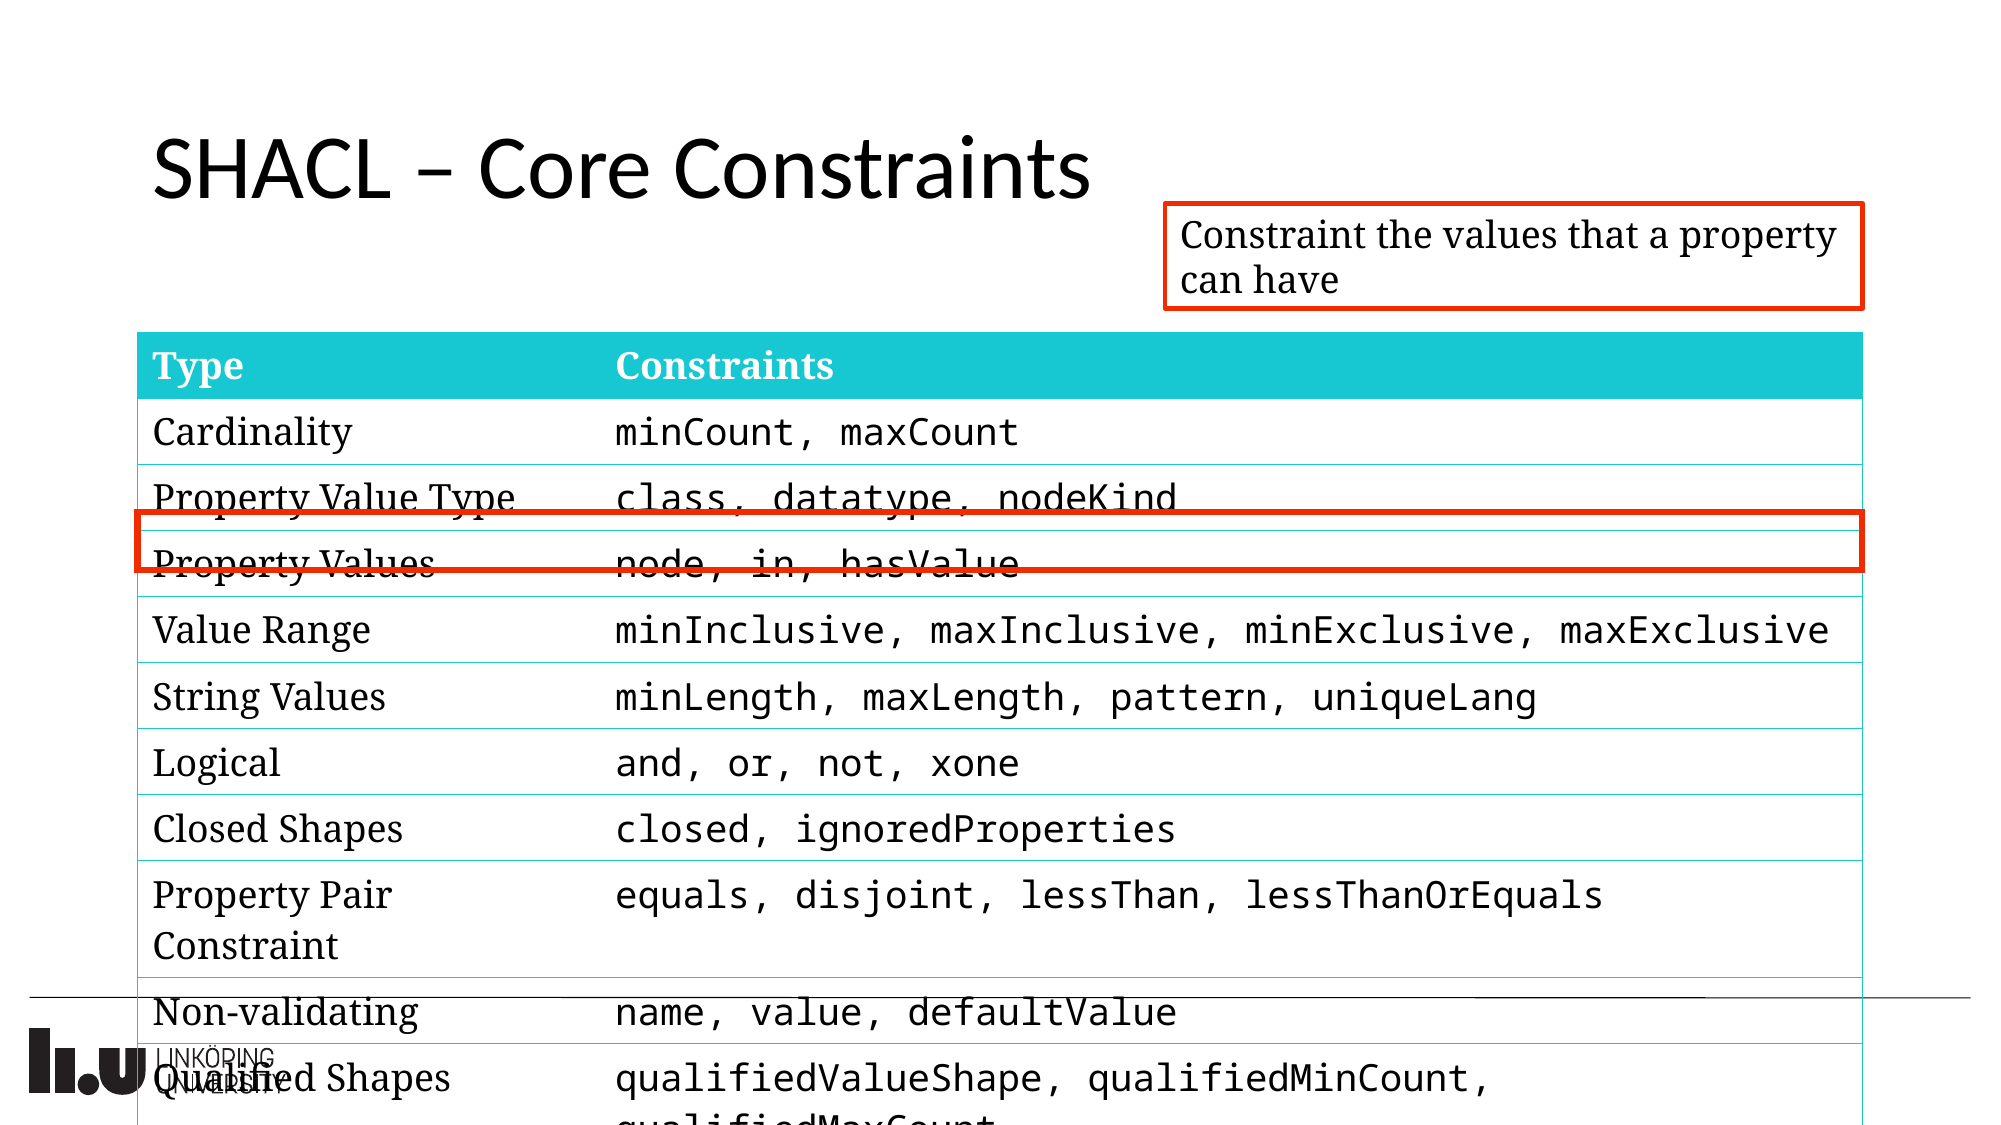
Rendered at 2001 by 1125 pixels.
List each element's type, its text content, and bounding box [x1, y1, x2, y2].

table_cell Cardinality [138, 399, 600, 464]
table_cell node, in, hasValue [600, 571, 1862, 596]
table_cell Closed Shapes [138, 795, 600, 860]
table_cell minLength, maxLength, pattern, uniqueLang [600, 663, 1862, 728]
text_box [136, 511, 1863, 571]
table_cell Logical [138, 729, 600, 794]
table_cell Non-validating [138, 978, 600, 1043]
table_cell minCount, maxCount [600, 399, 1862, 464]
table_cell class, datatype, nodeKind [600, 465, 1862, 511]
table_cell String Values [138, 663, 600, 728]
table_cell equals, disjoint, lessThan, lessThanOrEquals [600, 861, 1862, 977]
table_header Type [138, 333, 600, 398]
table_cell qualifiedValueShape, qualifiedMinCount, qualifiedMaxCount [600, 1044, 1862, 1125]
text_box Constraint the values that a property can have [1164, 203, 1863, 309]
table_cell Property Pair Constraint [138, 861, 600, 977]
table_cell name, value, defaultValue [600, 978, 1862, 1043]
table_cell and, or, not, xone [600, 729, 1862, 794]
table_cell Qualified Shapes [138, 1044, 600, 1125]
table_cell closed, ignoredProperties [600, 795, 1862, 860]
table_cell Property Value Type [138, 465, 600, 511]
table_header Constraints [600, 333, 1862, 398]
table_cell minInclusive, maxInclusive, minExclusive, maxExclusive [600, 597, 1862, 662]
table_cell Property Values [138, 571, 600, 596]
table_cell Value Range [138, 597, 600, 662]
title SHACL – Core Constraints [137, 59, 1863, 278]
